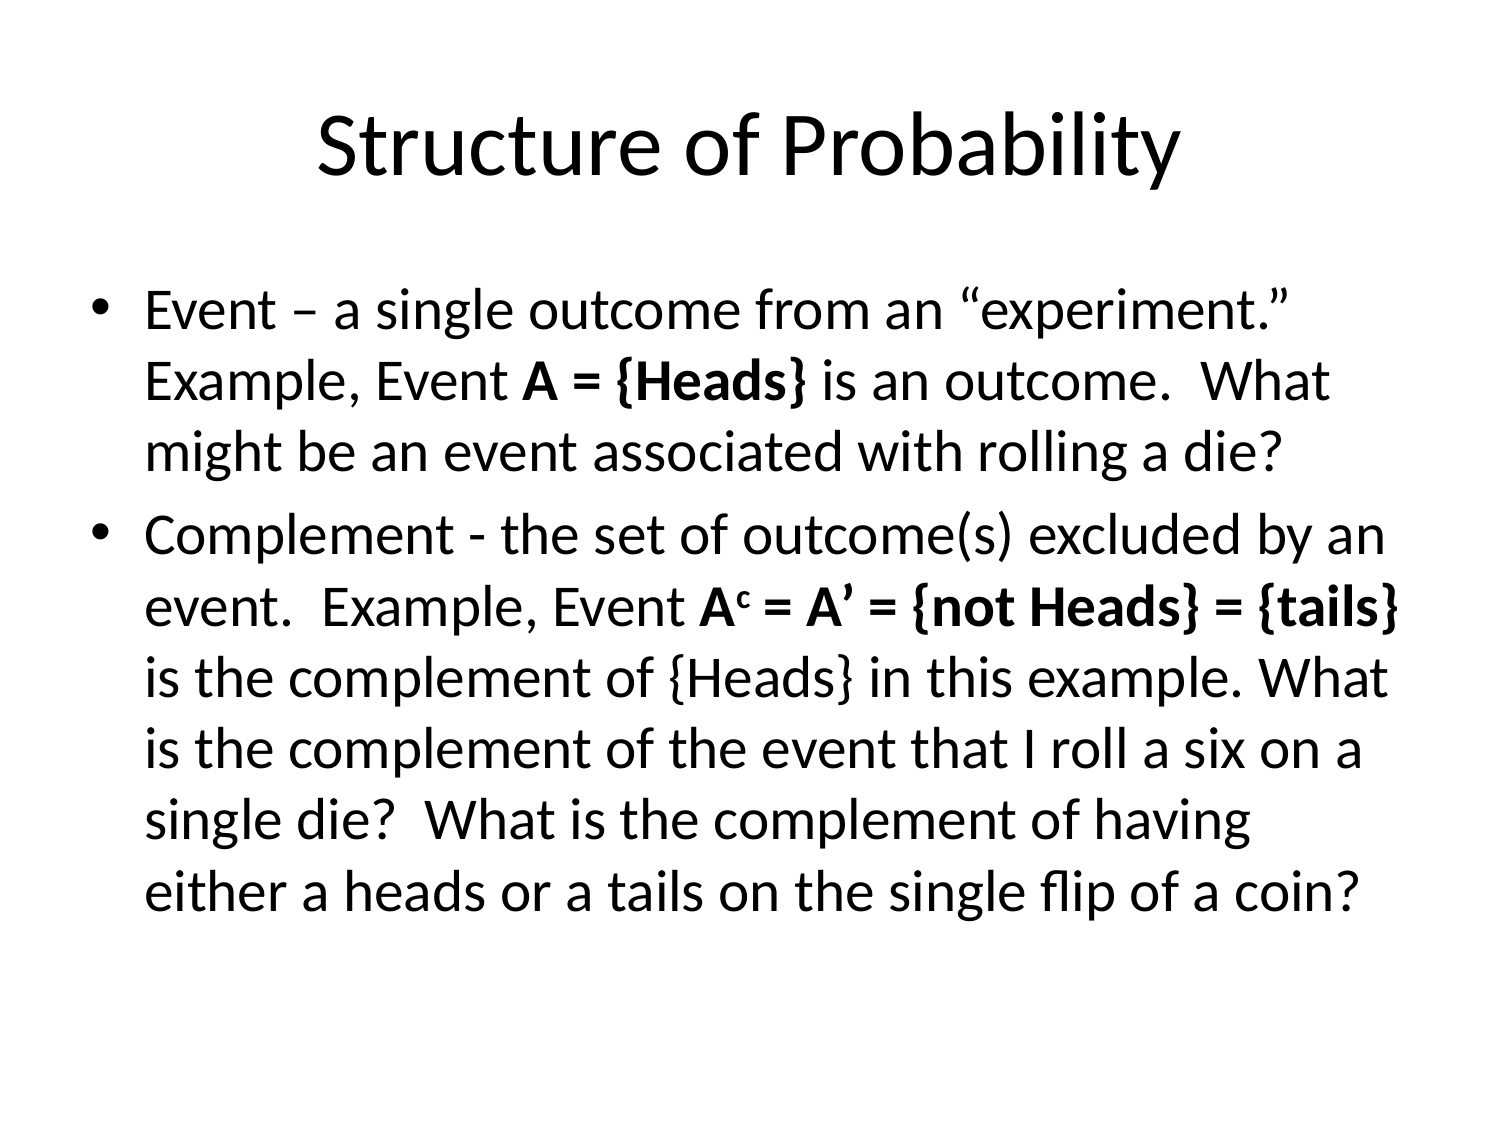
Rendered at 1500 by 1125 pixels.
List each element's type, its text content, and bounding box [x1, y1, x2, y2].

list Event – a single outcome from an “experiment.” Example, Event A = {Heads} is an outcome. What might be an event associated with rolling a die? Complement - the set of outcome(s) excluded by an event. Example, Event Ac = A’ = {not Heads} = {tails} is the complement of {Heads} in this example. What is the complement of the event that I roll a six on a single die? What is the complement of having either a heads or a tails on the single flip of a coin? [75, 262, 1425, 1005]
title Structure of Probability [75, 45, 1425, 233]
